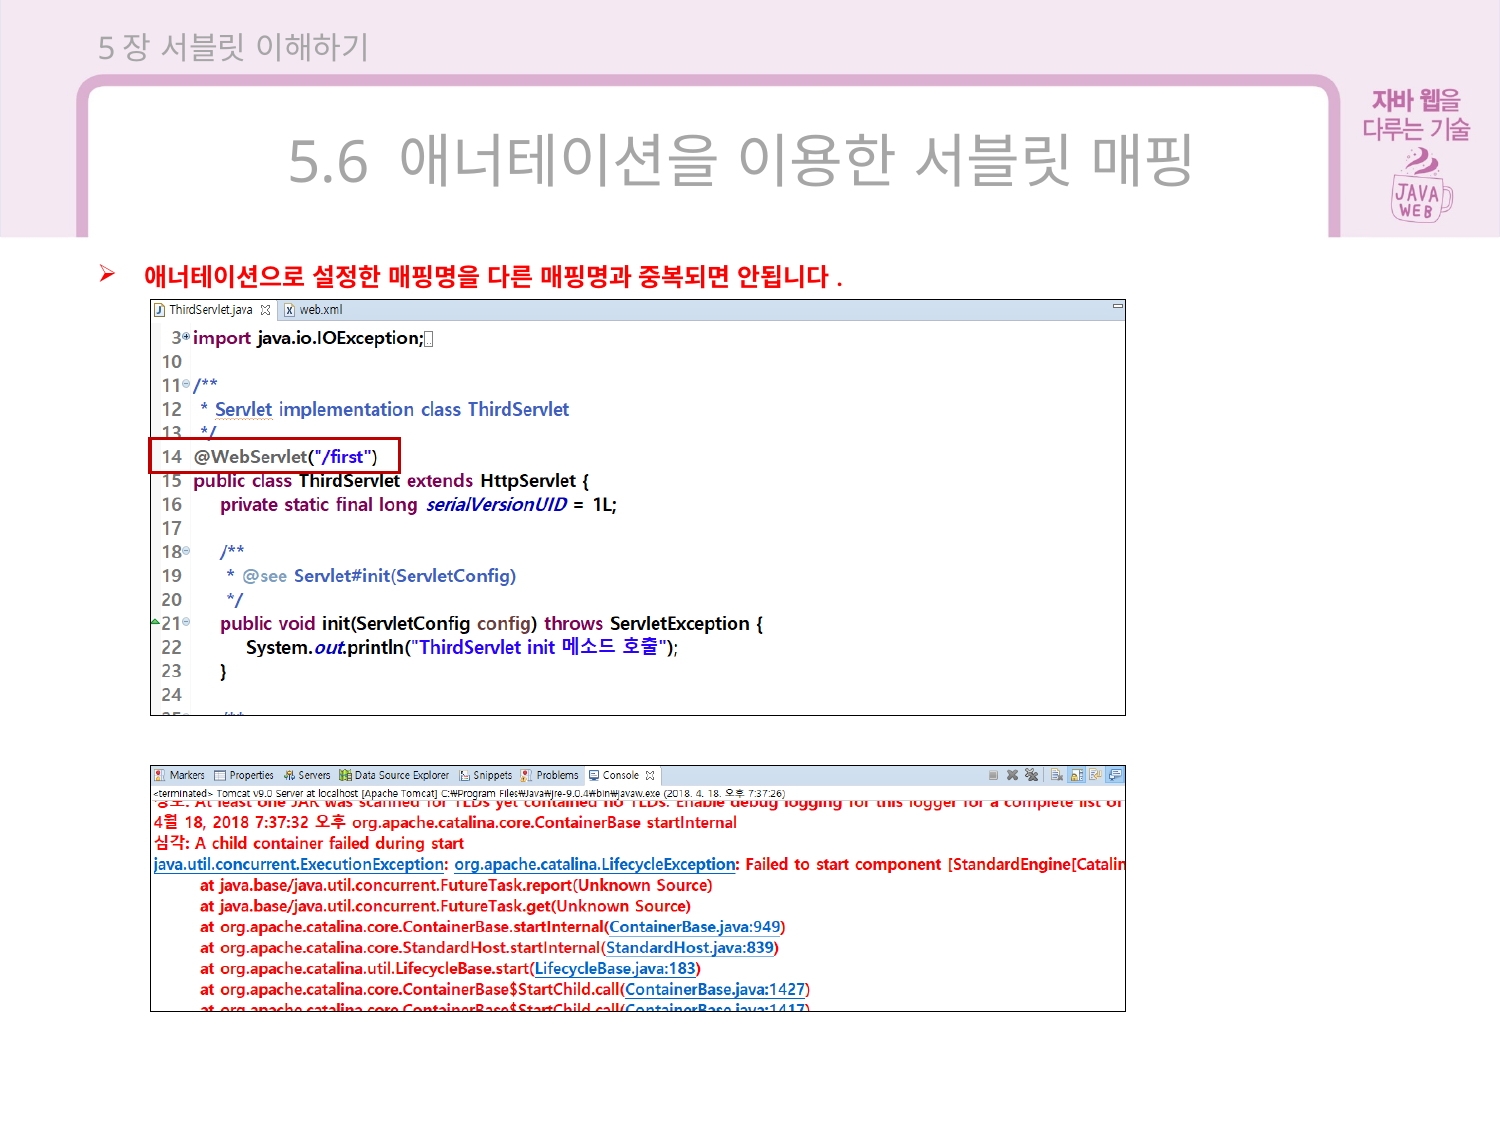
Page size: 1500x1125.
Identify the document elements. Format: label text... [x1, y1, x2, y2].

text_box 5.6 애너테이션을 이용한 서블릿 매핑 [217, 117, 1268, 202]
text_box 애너테이션으로 설정한 매핑명을 다른 매핑명과 중복되면 안됩니다. [82, 254, 1148, 299]
text_box 5장 서블릿 이해하기 [82, 0, 1133, 74]
picture [0, 0, 1500, 1125]
